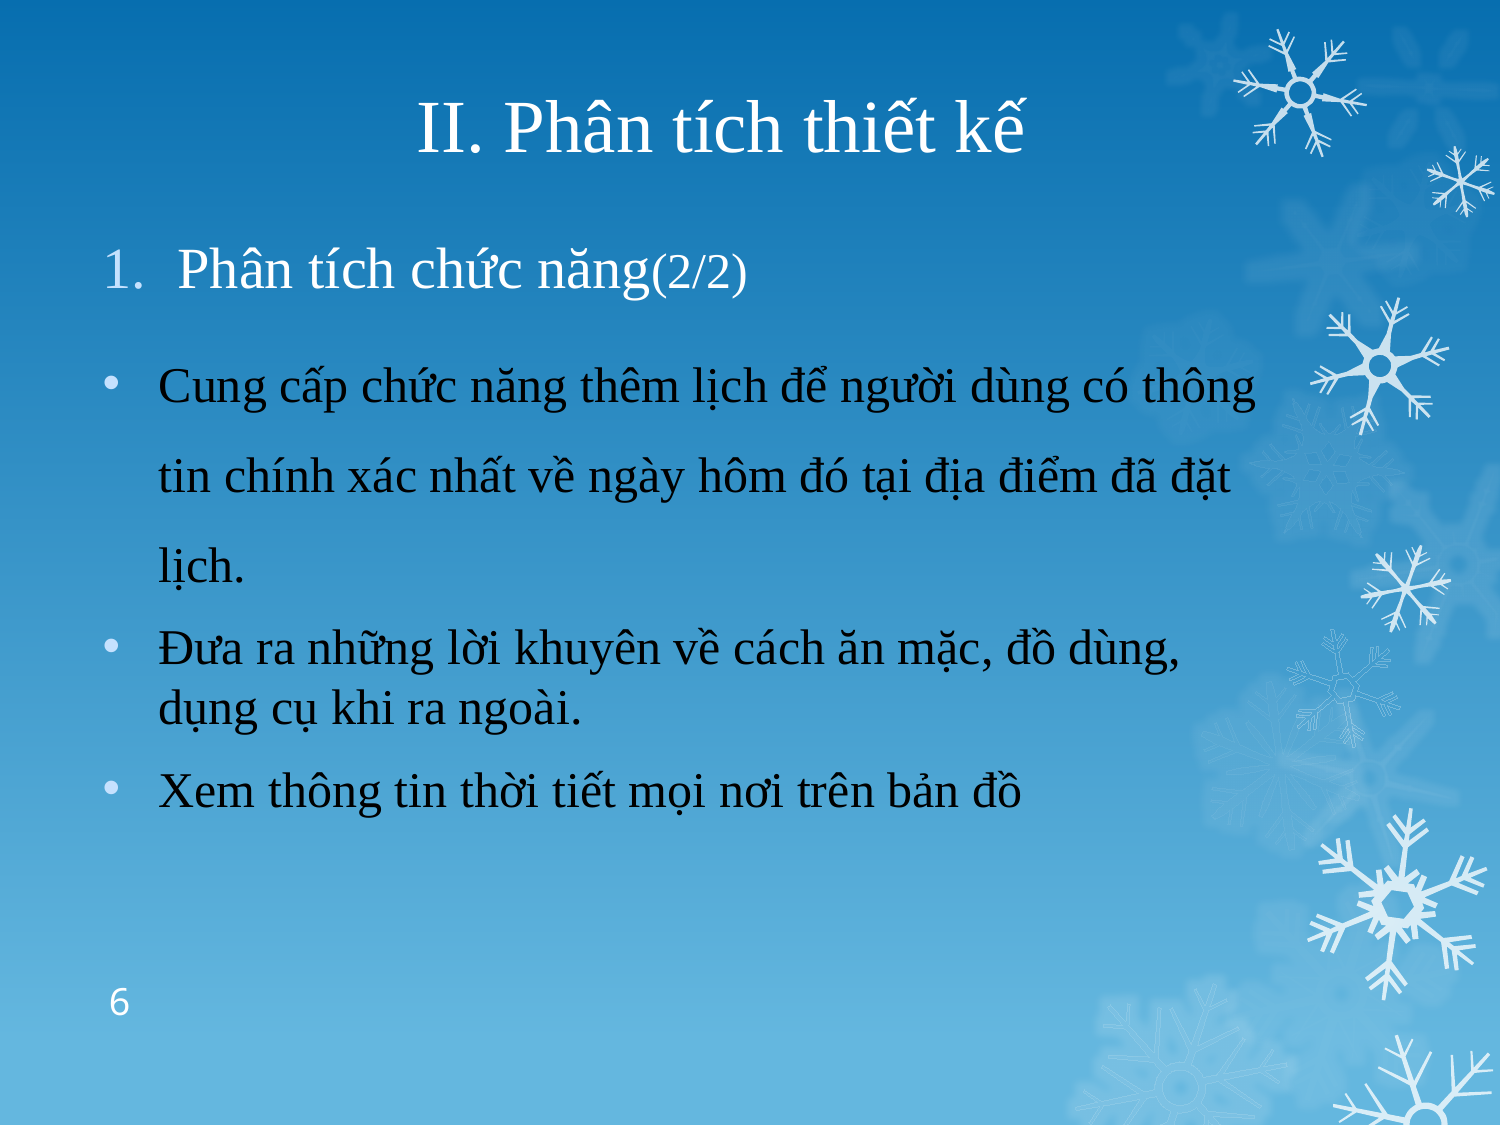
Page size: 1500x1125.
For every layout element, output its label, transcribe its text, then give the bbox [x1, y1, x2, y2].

subtitle Phân tích chức năng(2/2) Cung cấp chức năng thêm lịch để người dùng có thông tin chính xác nhất về ngày hôm đó tại địa điểm đã đặt lịch. Đưa ra những lời khuyên về cách ăn mặc, đồ dùng, dụng cụ khi ra ngoài. Xem thông tin thời tiết mọi nơi trên bản đồ [87, 187, 1300, 925]
title II. Phân tích thiết kế [137, 50, 1305, 175]
slide_number 6 [93, 976, 194, 1037]
